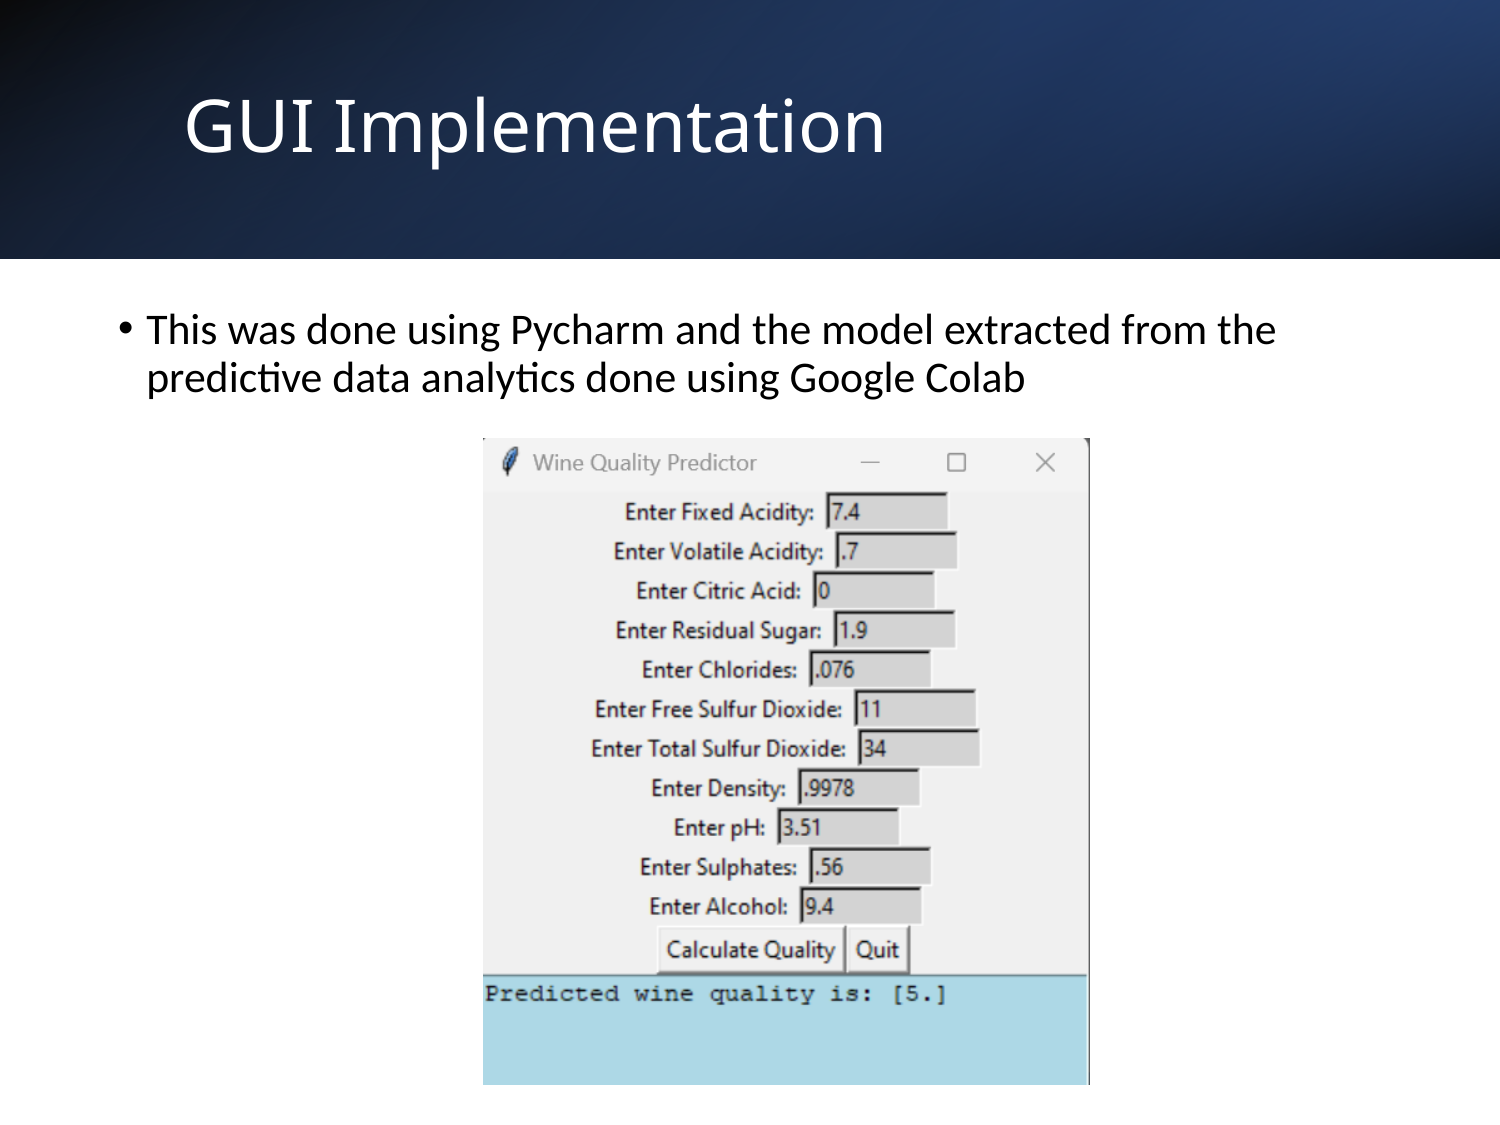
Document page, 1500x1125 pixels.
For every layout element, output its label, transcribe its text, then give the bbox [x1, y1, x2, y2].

title GUI Implementation [168, 57, 1405, 202]
text_box [0, 0, 1500, 260]
list This was done using Pycharm and the model extracted from the predictive data analytics done using Google Colab [103, 299, 1397, 1014]
text_box [0, 260, 1500, 1125]
picture [483, 438, 1090, 1085]
